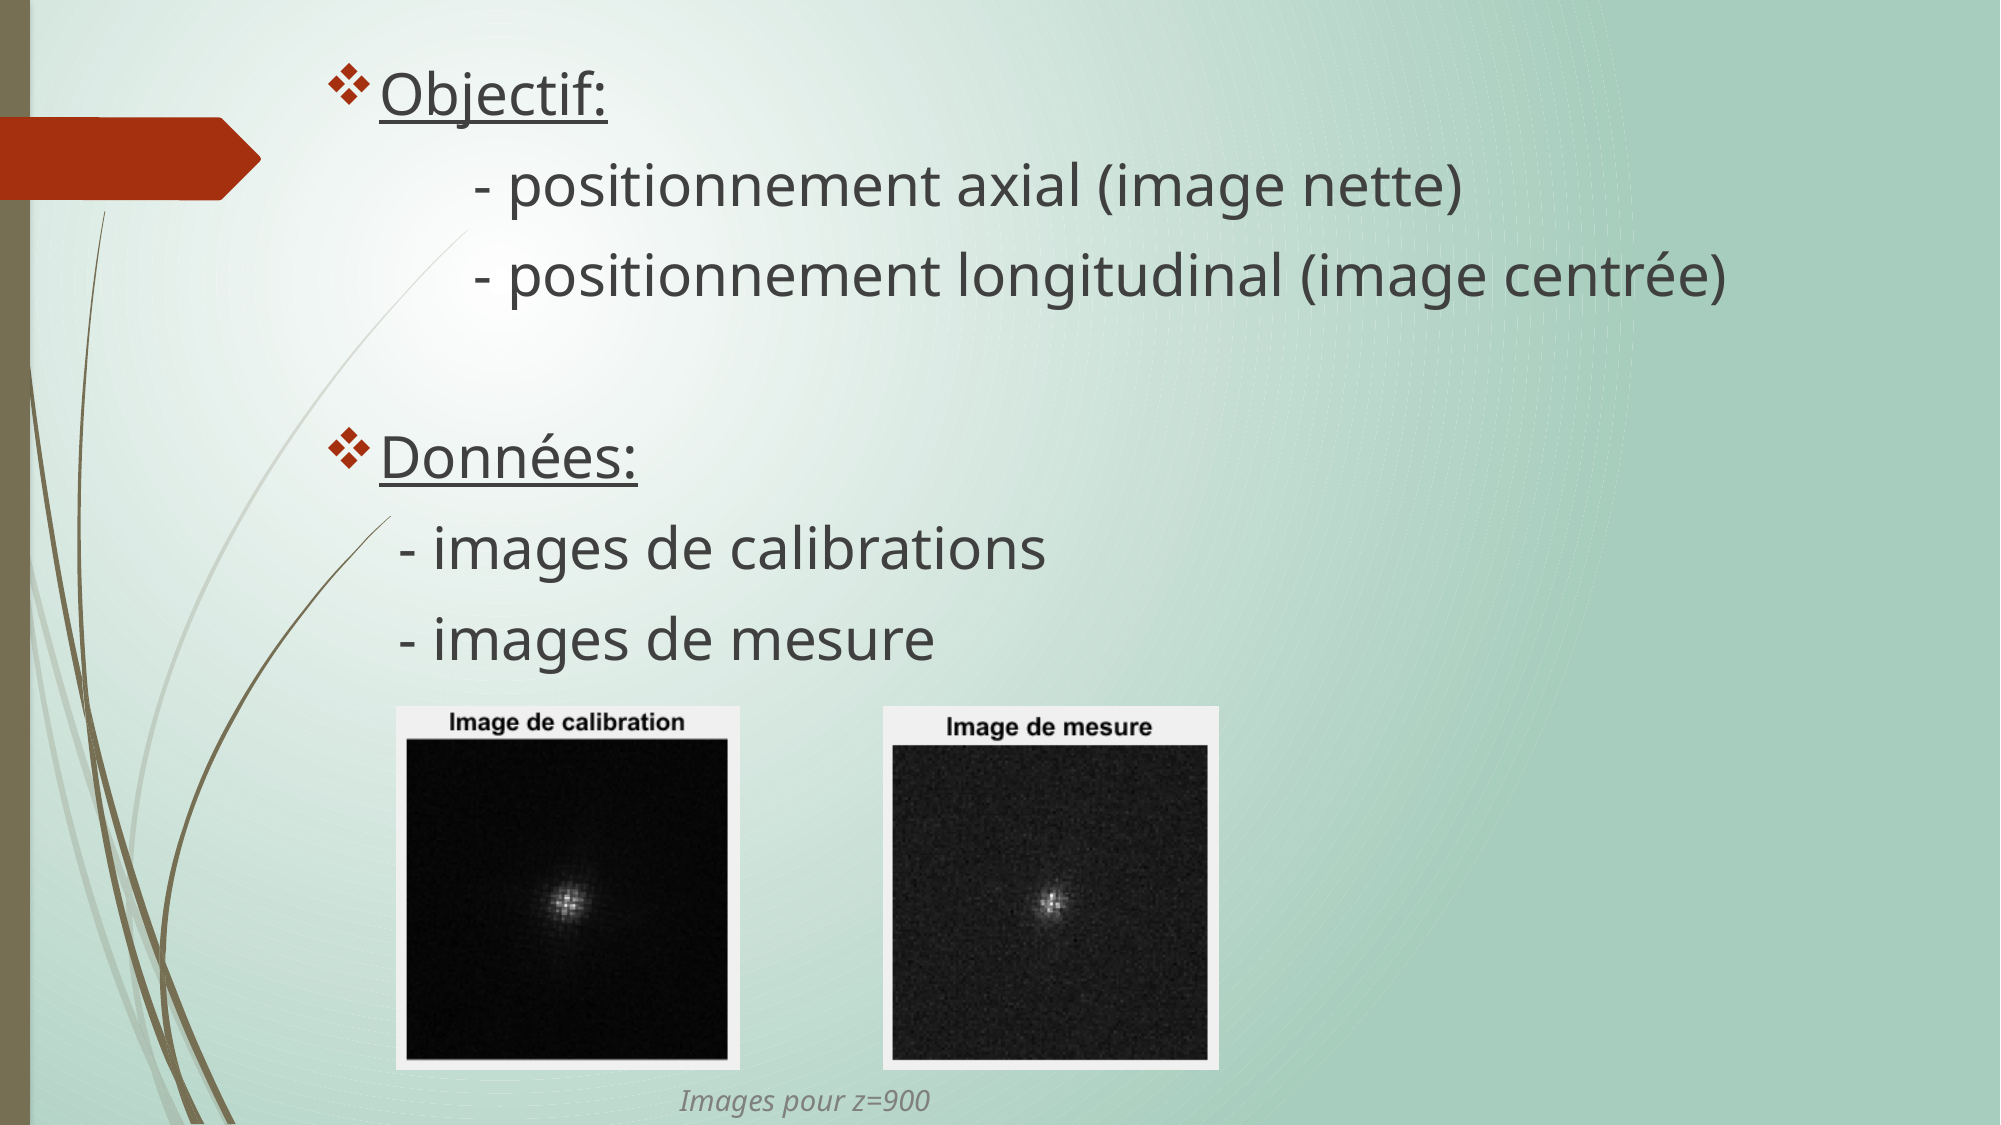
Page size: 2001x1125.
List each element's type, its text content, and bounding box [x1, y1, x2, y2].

text_box Images pour z=900 [665, 1074, 1772, 1125]
list Objectif: - positionnement axial (image nette) - positionnement longitudinal (image centrée) Données: - images de calibrations - images de mesure [308, 45, 1771, 665]
picture [395, 706, 740, 1071]
picture [882, 706, 1219, 1071]
